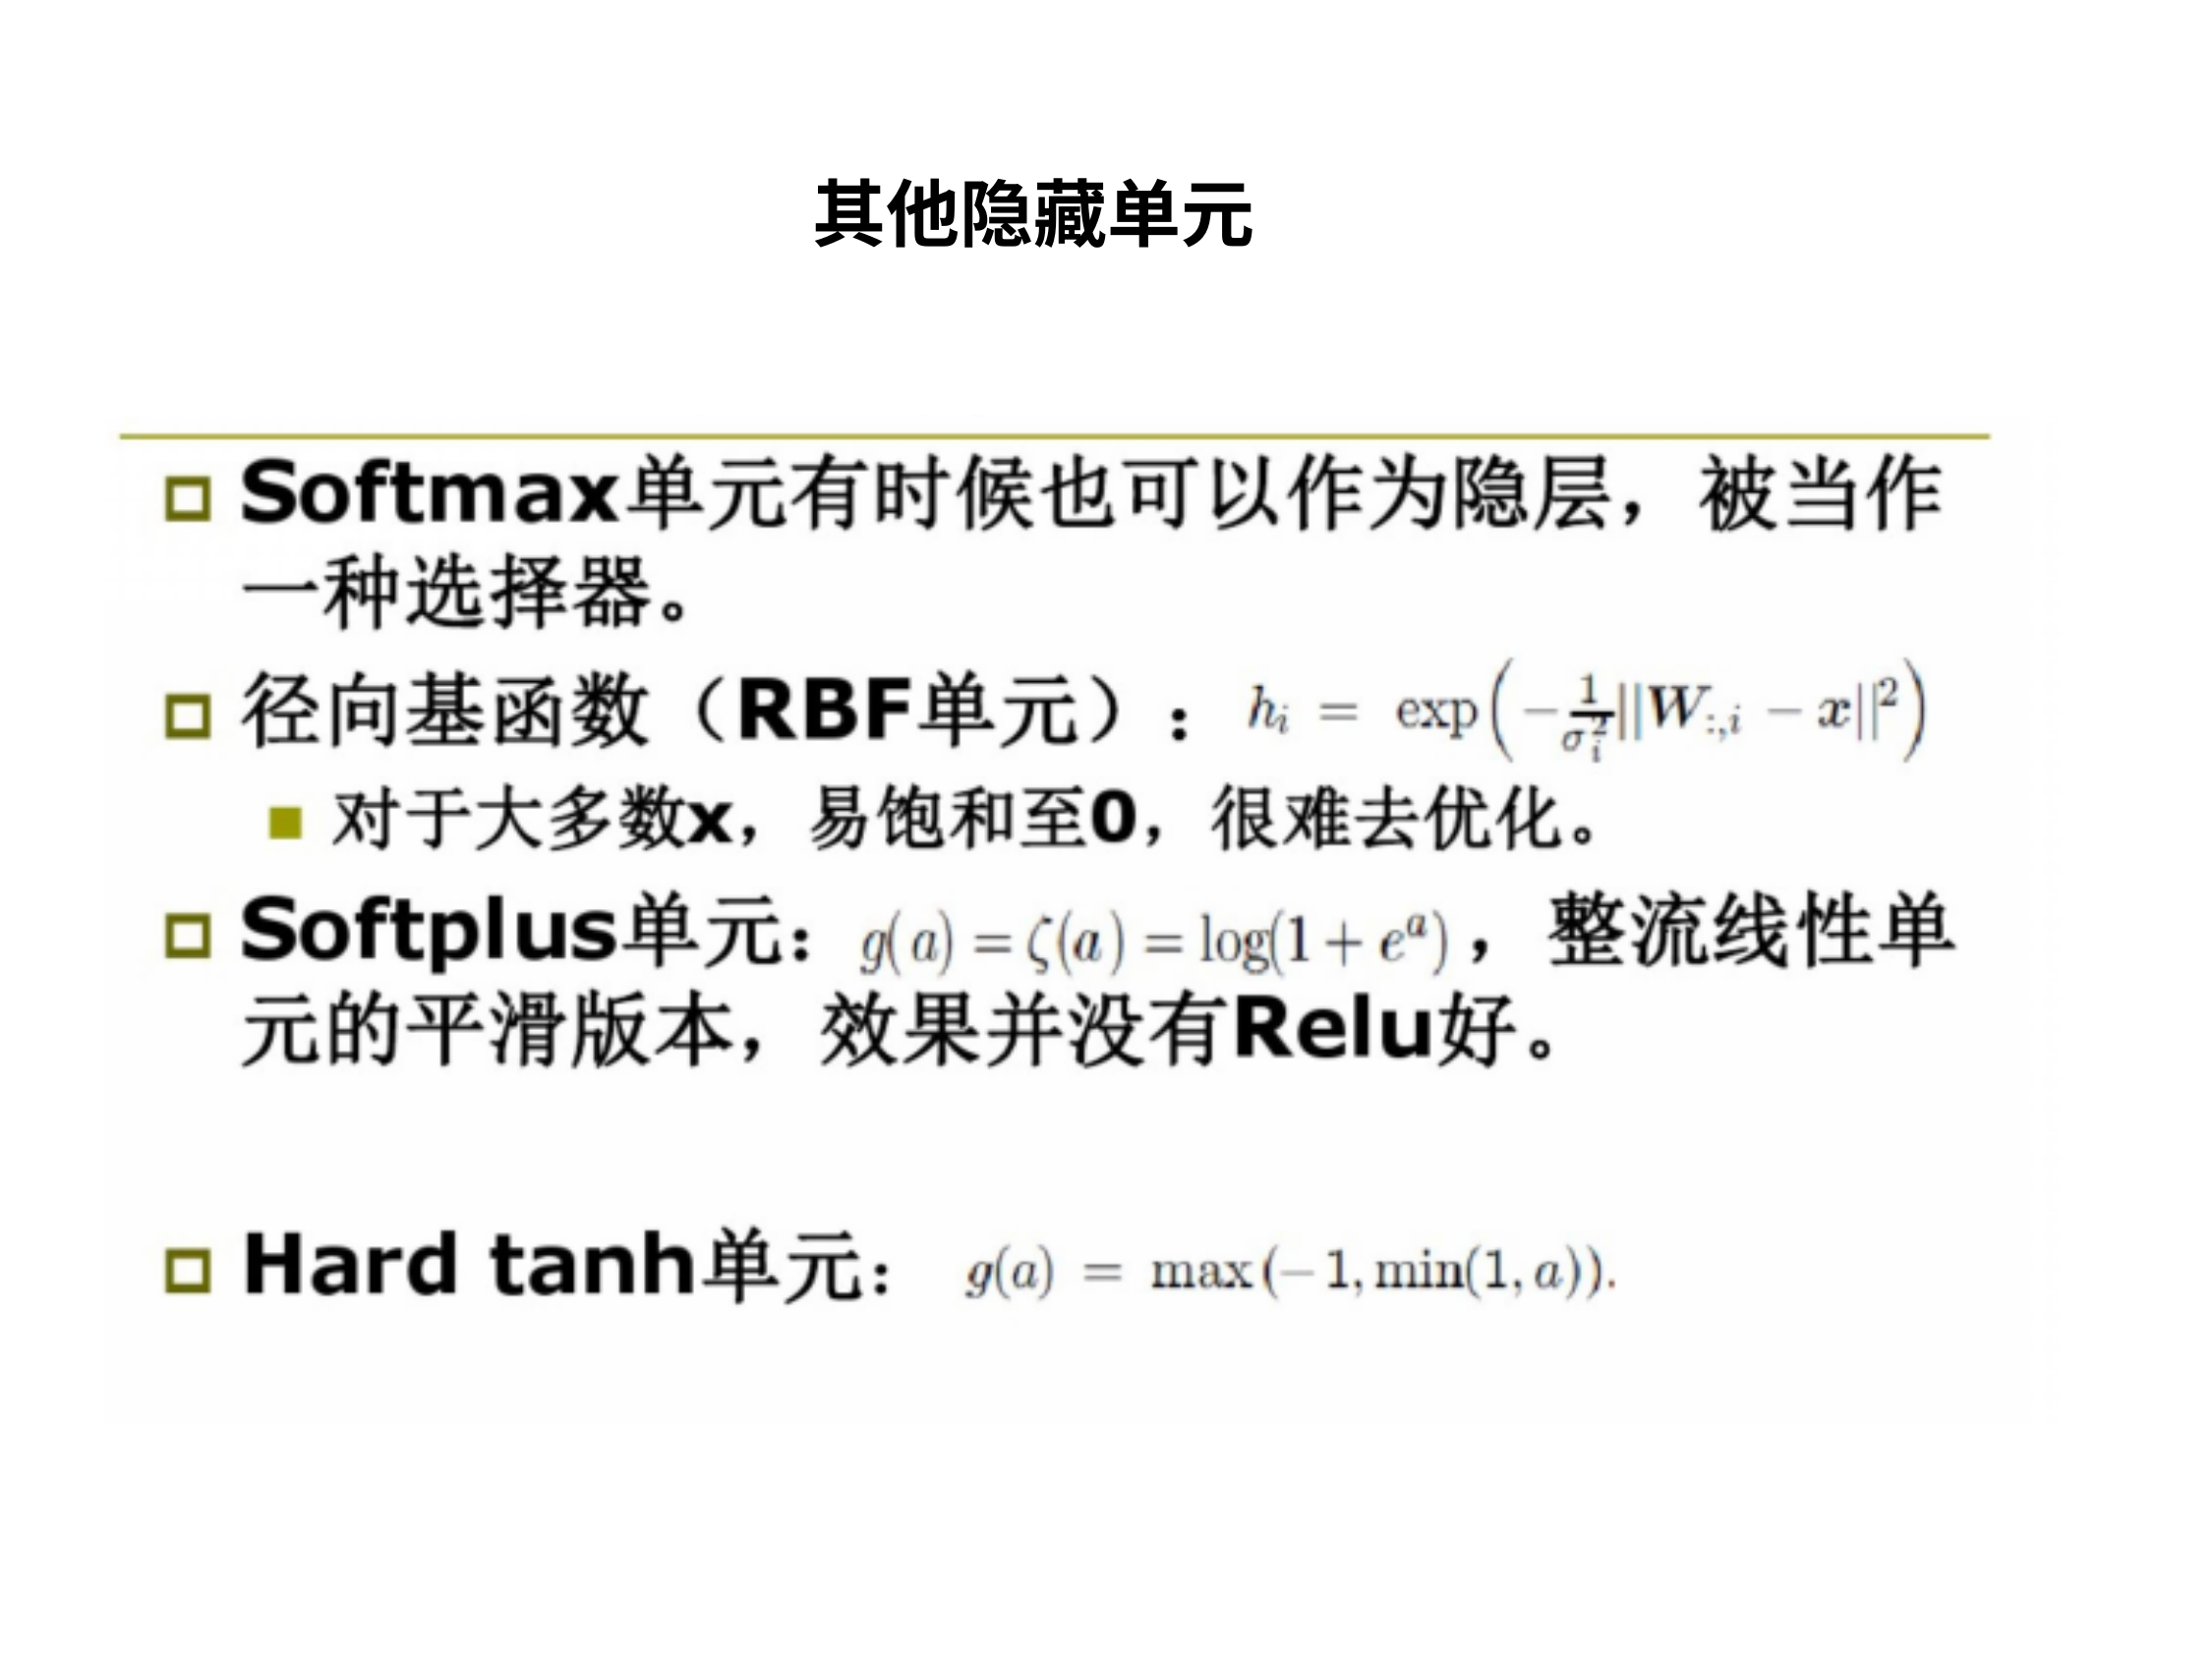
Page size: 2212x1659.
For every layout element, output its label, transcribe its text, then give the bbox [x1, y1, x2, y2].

picture [104, 414, 2066, 1424]
text_box 其他隐藏单元 [585, 159, 1482, 263]
